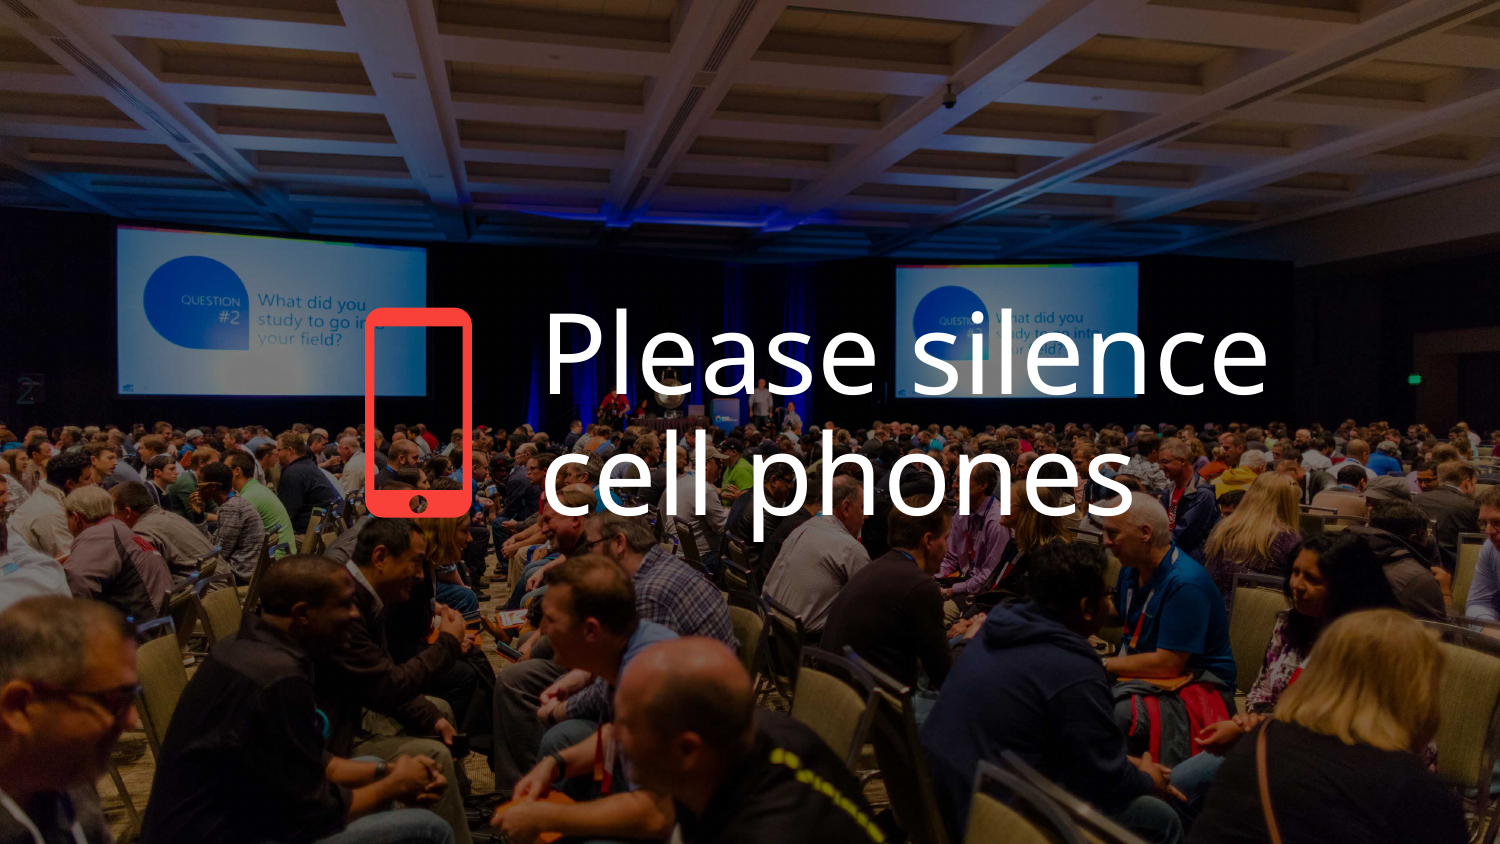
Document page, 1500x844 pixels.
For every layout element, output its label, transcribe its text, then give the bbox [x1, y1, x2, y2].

picture [0, 0, 1500, 844]
slide_number 2 [0, 359, 82, 413]
